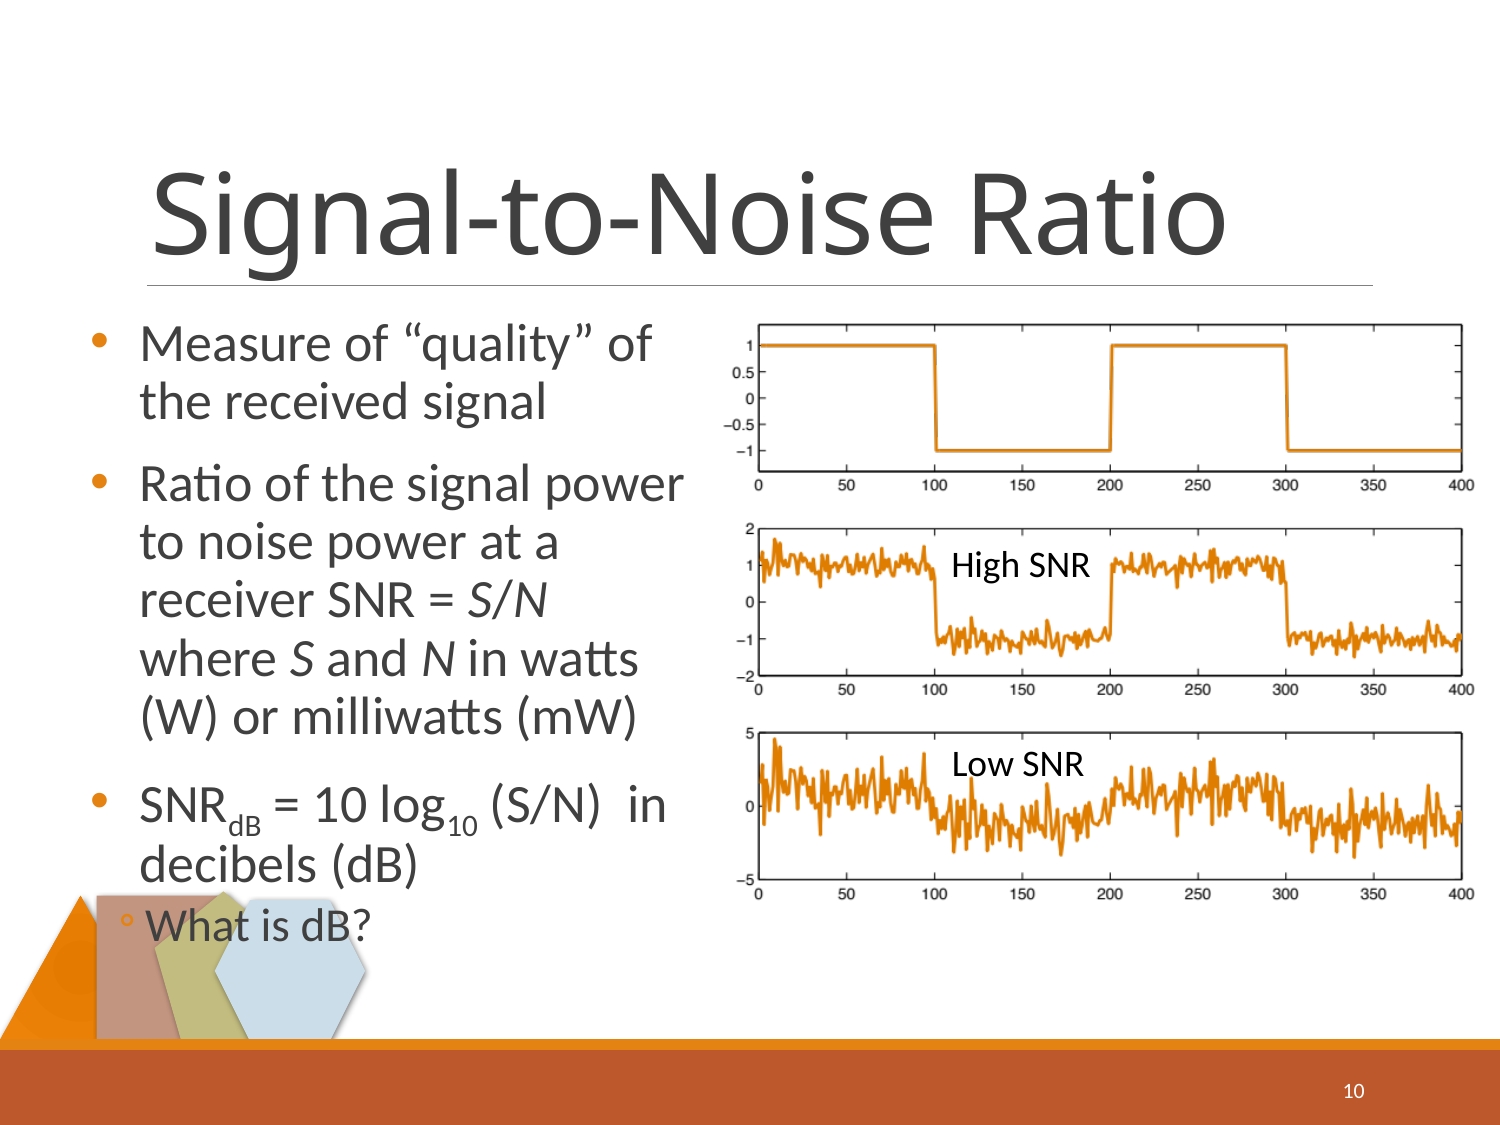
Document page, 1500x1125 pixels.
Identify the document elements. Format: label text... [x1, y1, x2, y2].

title Signal-to-Noise Ratio [135, 47, 1373, 285]
list Measure of “quality” of the received signal Ratio of the signal power to noise power at a receiver SNR = S/N where S and N in watts (W) or milliwatts (mW) SNRdB = 10 log10 (S/N) in decibels (dB) What is dB? [90, 306, 707, 968]
slide_number 10 [1218, 1059, 1380, 1120]
picture [720, 311, 1480, 908]
